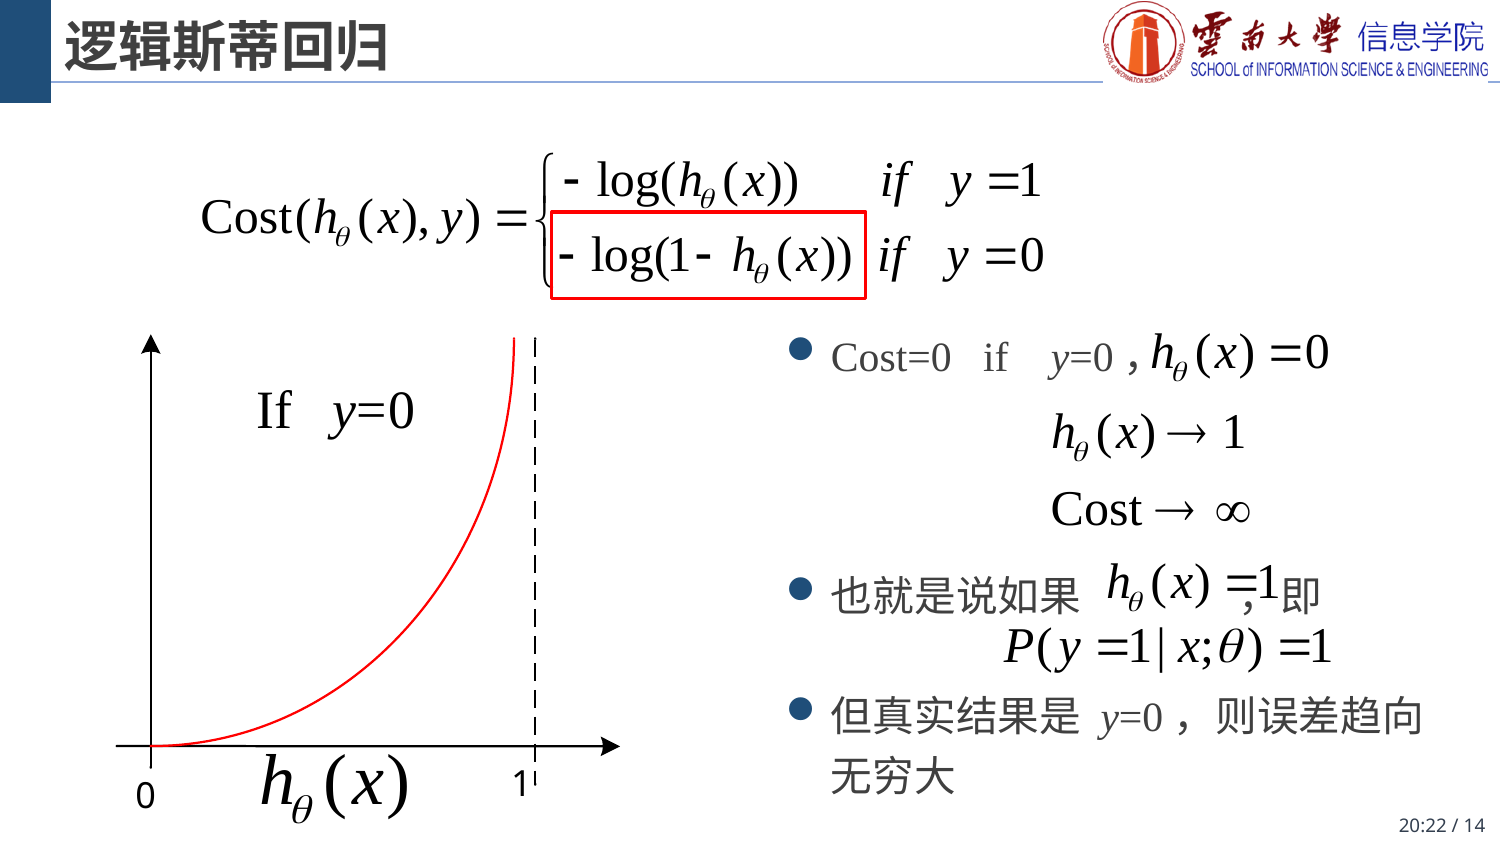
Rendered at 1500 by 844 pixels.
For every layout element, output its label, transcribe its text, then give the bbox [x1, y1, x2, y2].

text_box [1040, 406, 1260, 543]
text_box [1047, 405, 1255, 532]
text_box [197, 147, 1049, 295]
list Cost=0 if y=0， 也就是说如果 ，即 但真实结果是 y=0，则误差趋向无穷大 [771, 312, 1445, 788]
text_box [1102, 554, 1280, 618]
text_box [998, 622, 1333, 680]
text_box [1280, 556, 1323, 622]
title 逻辑斯蒂回归 [49, 10, 886, 85]
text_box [1146, 324, 1333, 388]
picture [110, 329, 622, 834]
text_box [1139, 325, 1338, 399]
picture [1103, 1, 1488, 83]
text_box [1007, 555, 1102, 622]
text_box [991, 623, 1339, 691]
